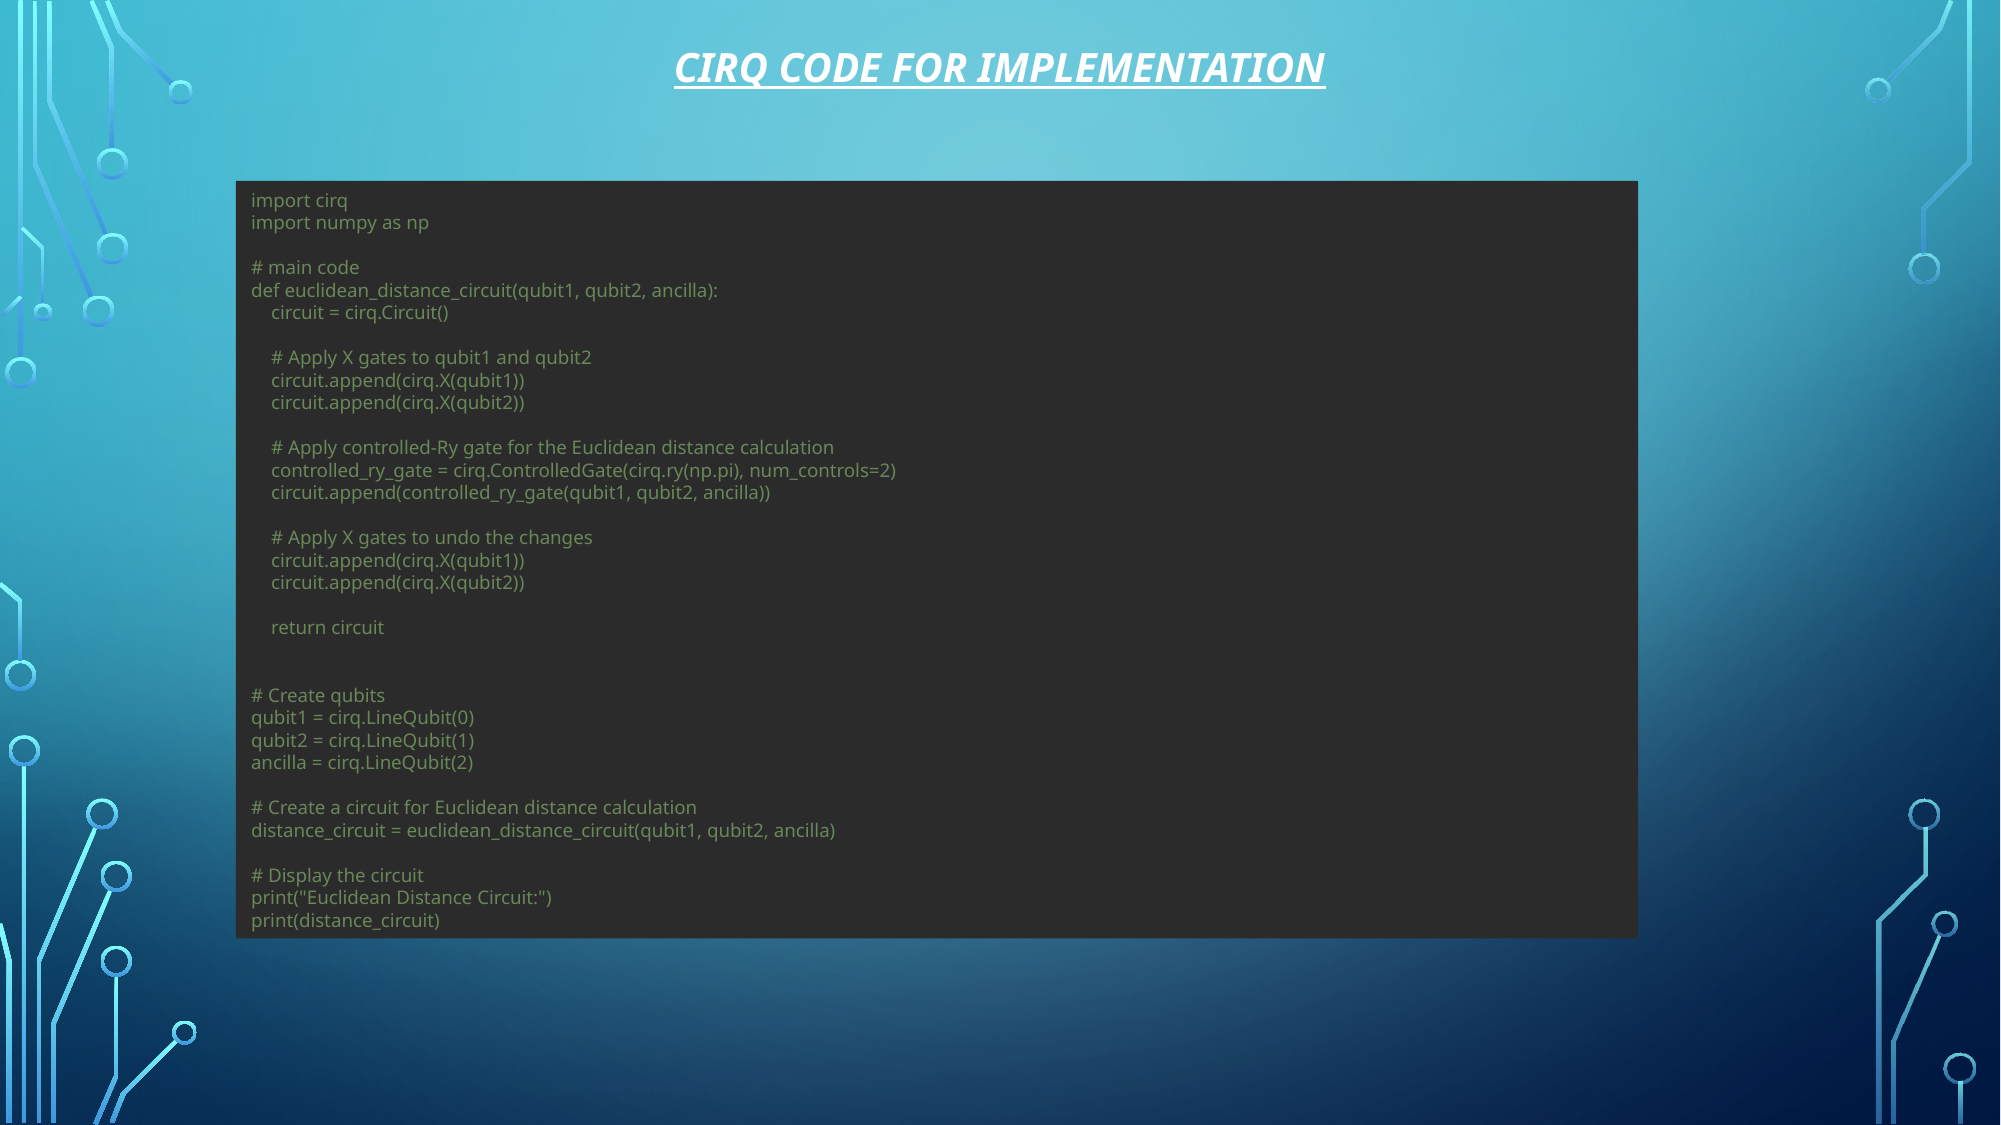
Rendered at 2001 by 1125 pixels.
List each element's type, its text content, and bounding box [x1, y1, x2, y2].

list import cirq import numpy as np # main code def euclidean_distance_circuit(qubit1, qubit2, ancilla): circuit = cirq.Circuit() # Apply X gates to qubit1 and qubit2 circuit.append(cirq.X(qubit1)) circuit.append(cirq.X(qubit2)) # Apply controlled-Ry gate for the Euclidean distance calculation controlled_ry_gate = cirq.ControlledGate(cirq.ry(np.pi), num_controls=2) circuit.append(controlled_ry_gate(qubit1, qubit2, ancilla)) # Apply X gates to undo the changes circuit.append(cirq.X(qubit1)) circuit.append(cirq.X(qubit2)) return circuit # Create qubits qubit1 = cirq.LineQubit(0) qubit2 = cirq.LineQubit(1) ancilla = cirq.LineQubit(2) # Create a circuit for Euclidean distance calculation distance_circuit = euclidean_distance_circuit(qubit1, qubit2, ancilla) # Display the circuit print("Euclidean Distance Circuit:") print(distance_circuit) [235, 180, 1639, 939]
title Cirq code for implementation [187, 40, 1813, 100]
